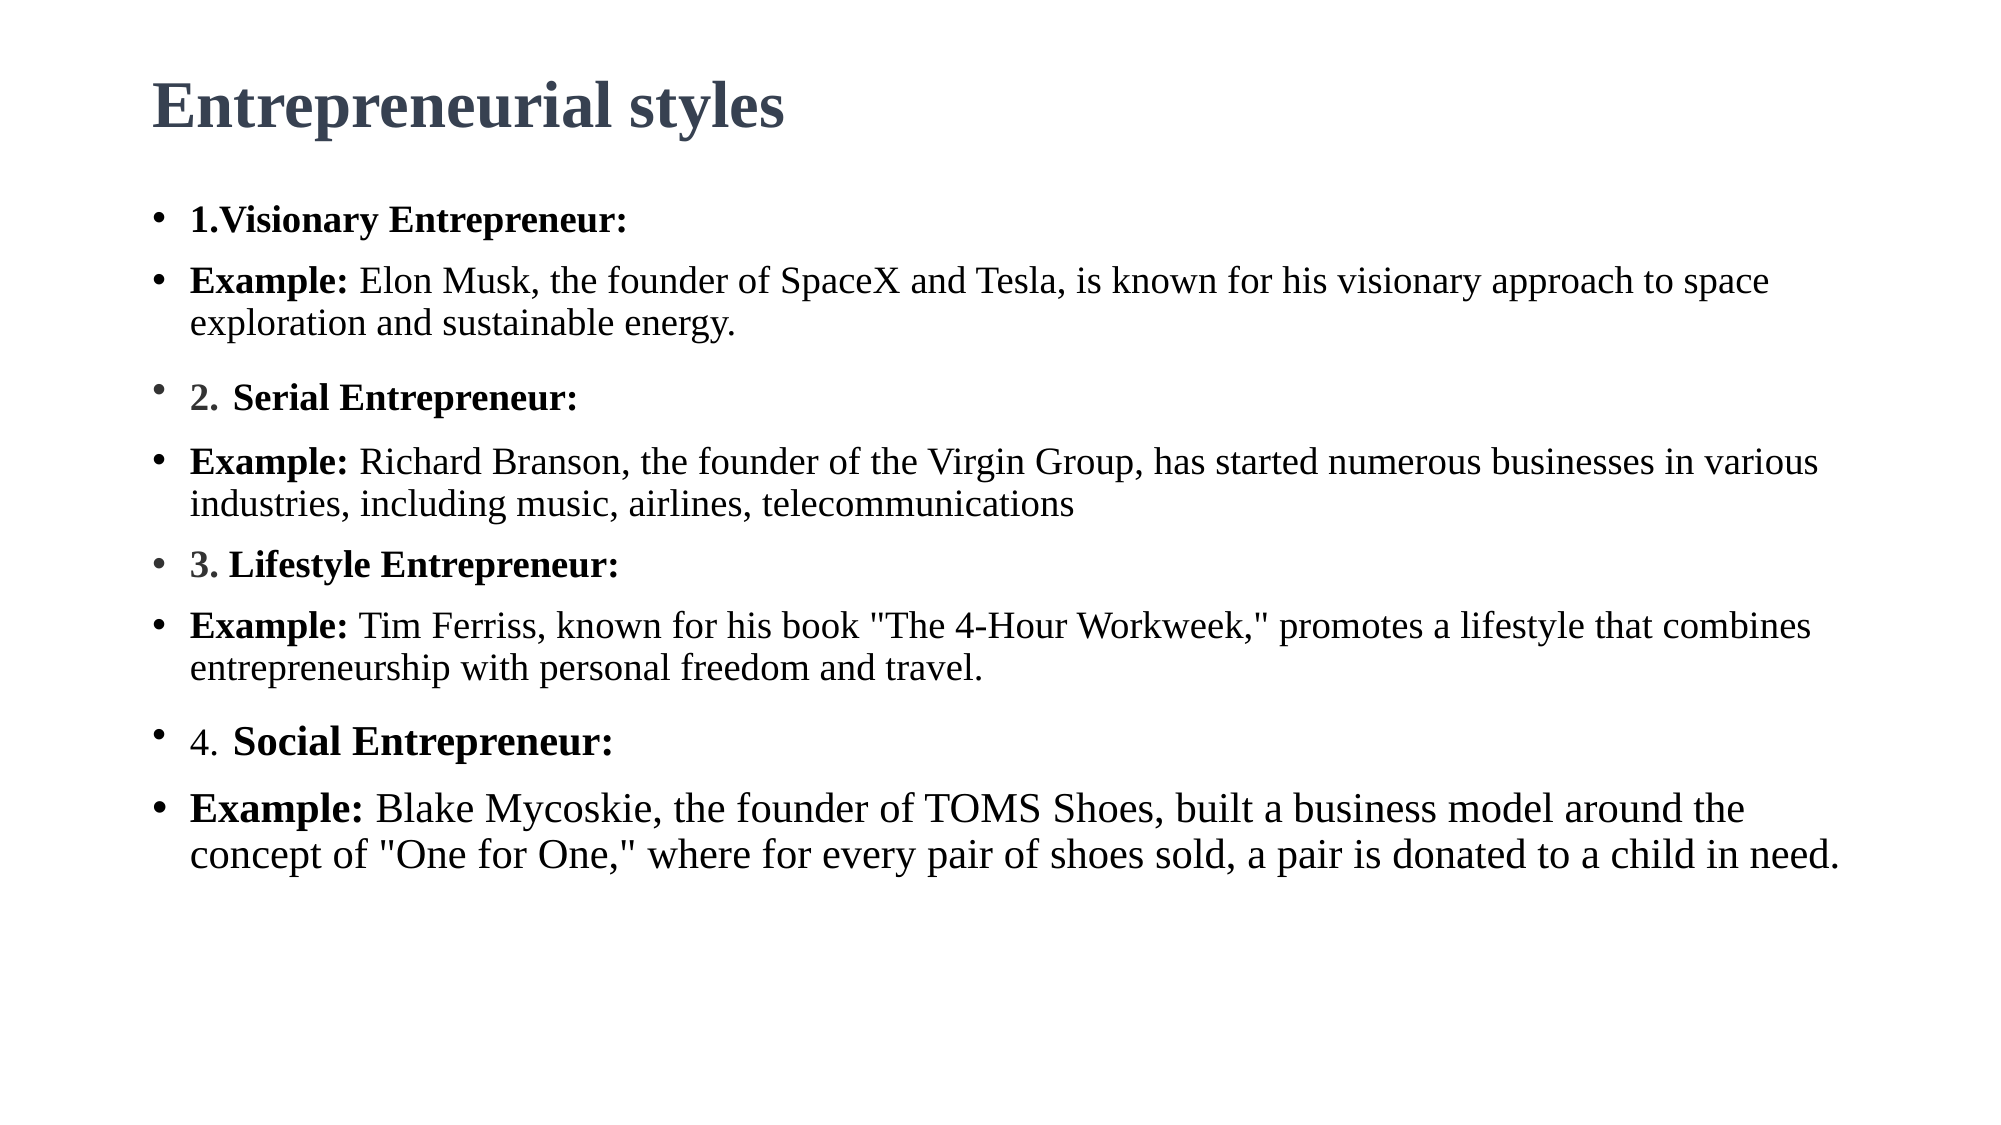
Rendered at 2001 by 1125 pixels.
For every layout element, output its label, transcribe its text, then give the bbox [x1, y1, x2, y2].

title Entrepreneurial styles [137, 59, 1863, 152]
list 1.Visionary Entrepreneur: Example: Elon Musk, the founder of SpaceX and Tesla, is known for his visionary approach to space exploration and sustainable energy. 2. Serial Entrepreneur: Example: Richard Branson, the founder of the Virgin Group, has started numerous businesses in various industries, including music, airlines, telecommunications 3. Lifestyle Entrepreneur: Example: Tim Ferriss, known for his book "The 4-Hour Workweek," promotes a lifestyle that combines entrepreneurship with personal freedom and travel. 4. Social Entrepreneur: Example: Blake Mycoskie, the founder of TOMS Shoes, built a business model around the concept of "One for One," where for every pair of shoes sold, a pair is donated to a child in need. [137, 191, 1863, 906]
